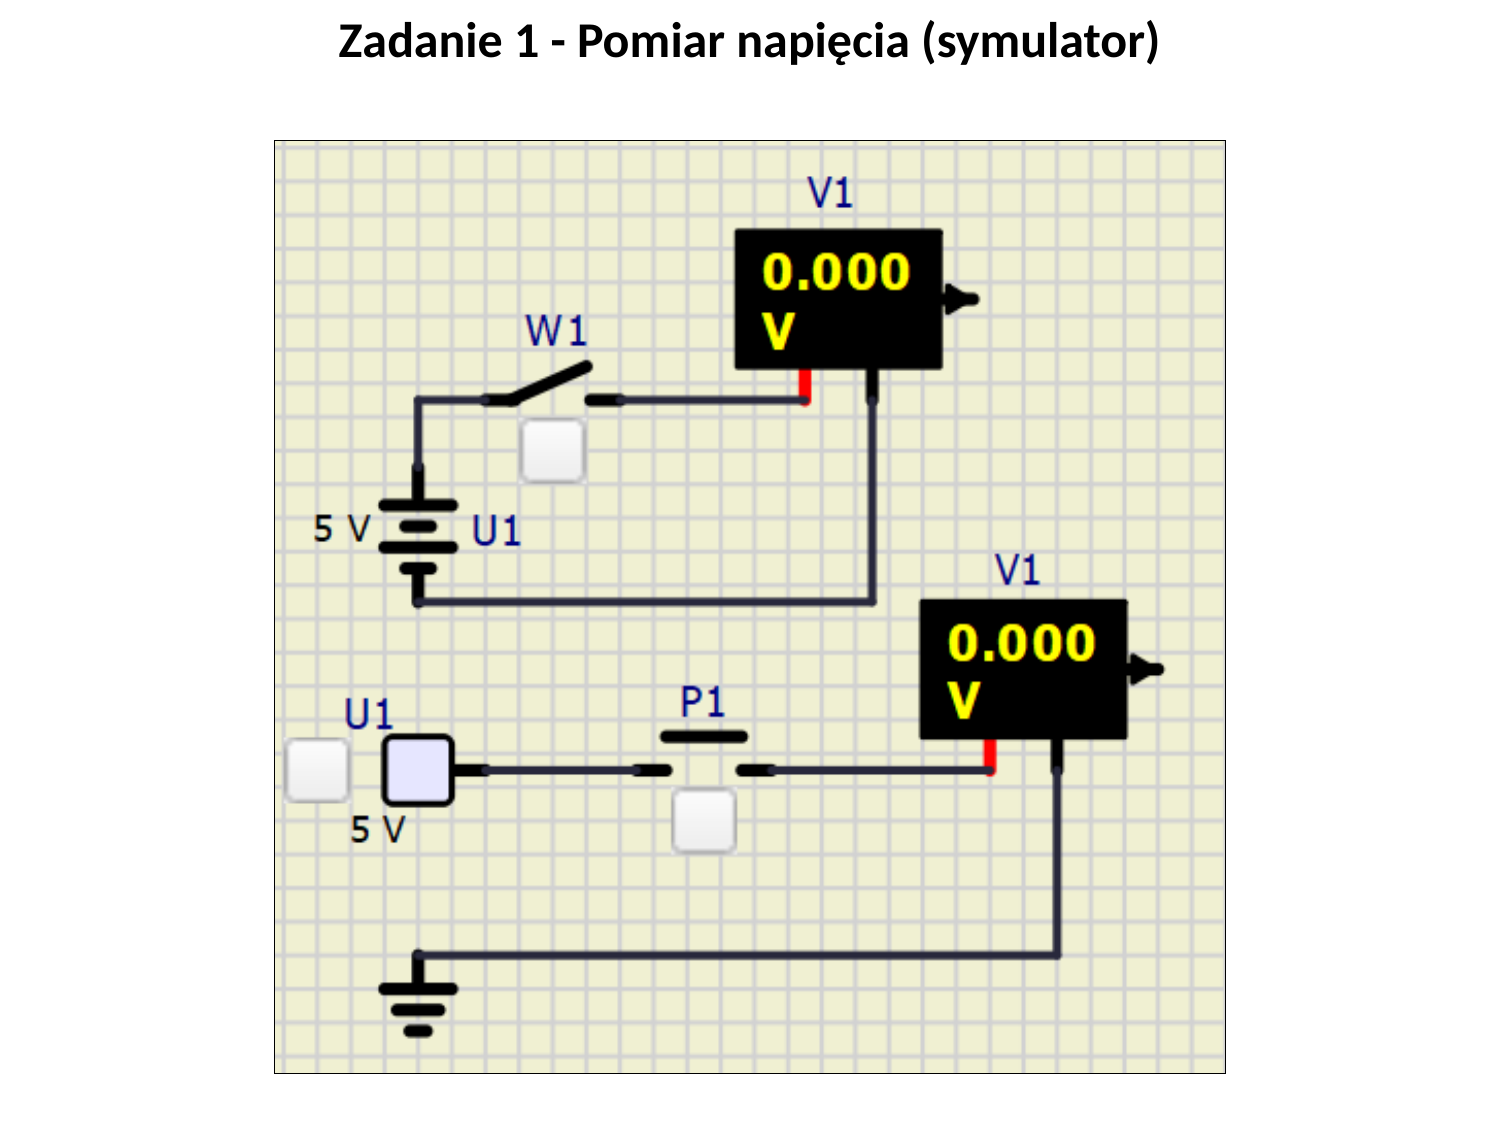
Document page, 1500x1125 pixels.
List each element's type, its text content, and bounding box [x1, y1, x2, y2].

text_box Zadanie 1 - Pomiar napięcia (symulator) [0, 0, 1500, 75]
picture [274, 140, 1226, 1074]
